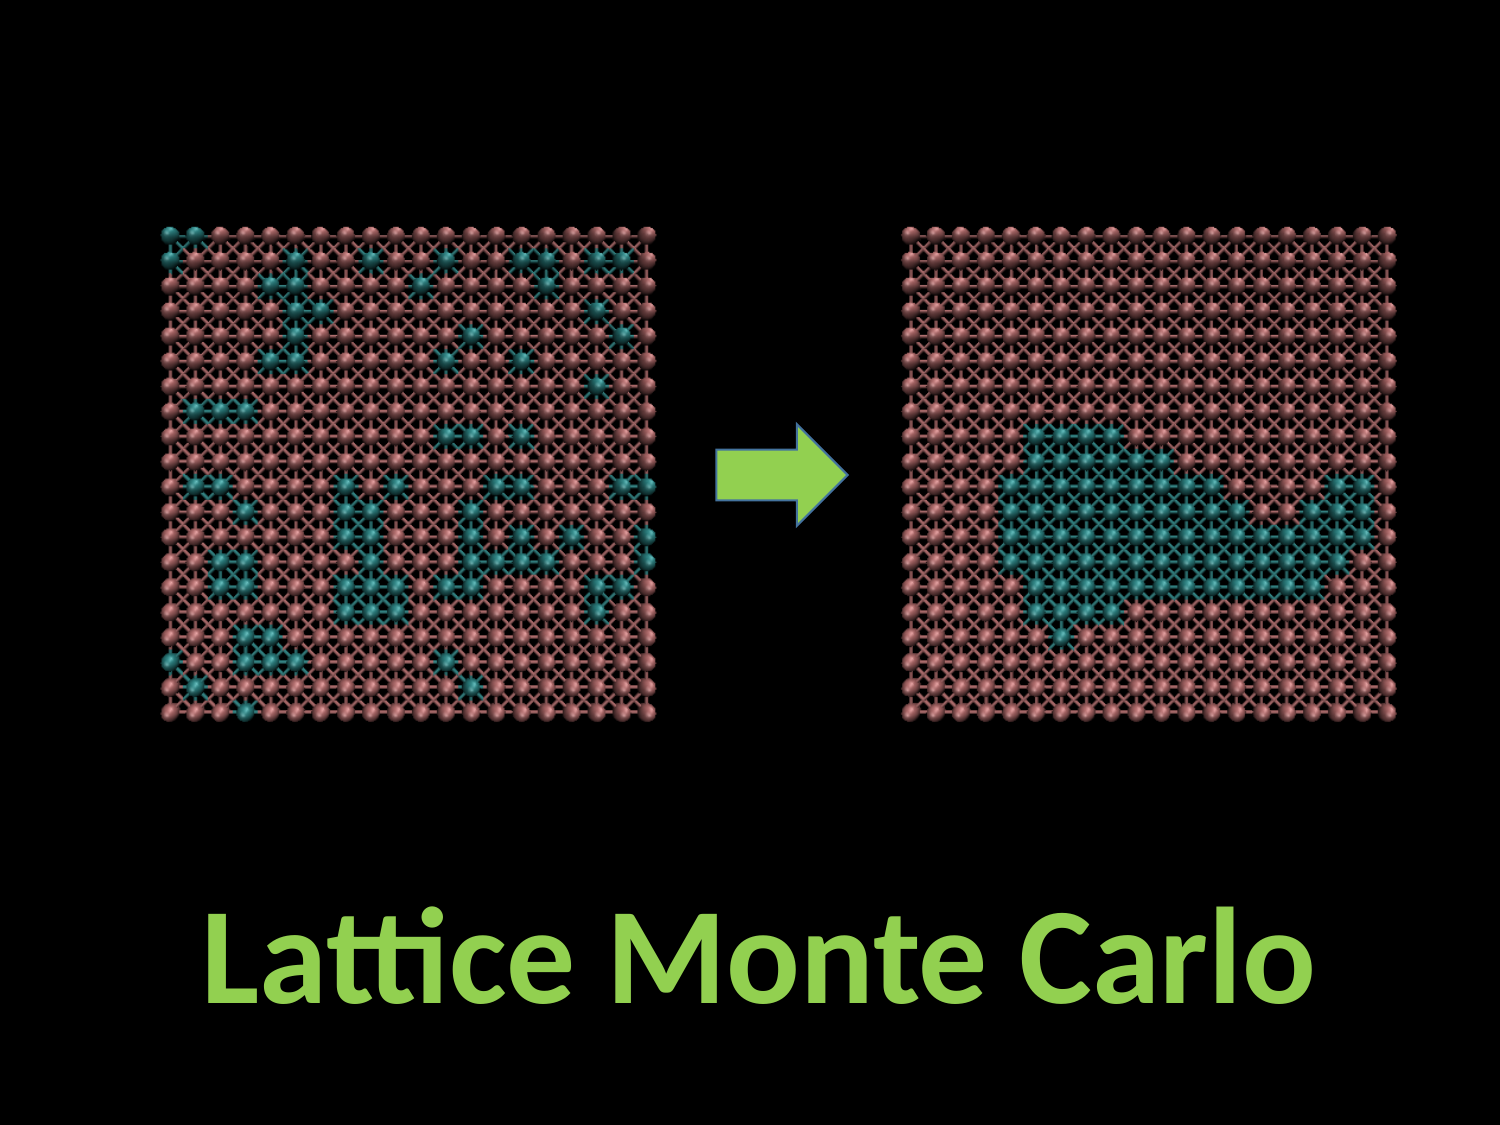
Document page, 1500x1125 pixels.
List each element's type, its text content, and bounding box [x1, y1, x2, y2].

picture [0, 0, 1500, 950]
text_box Lattice Monte Carlo [186, 950, 1333, 1039]
